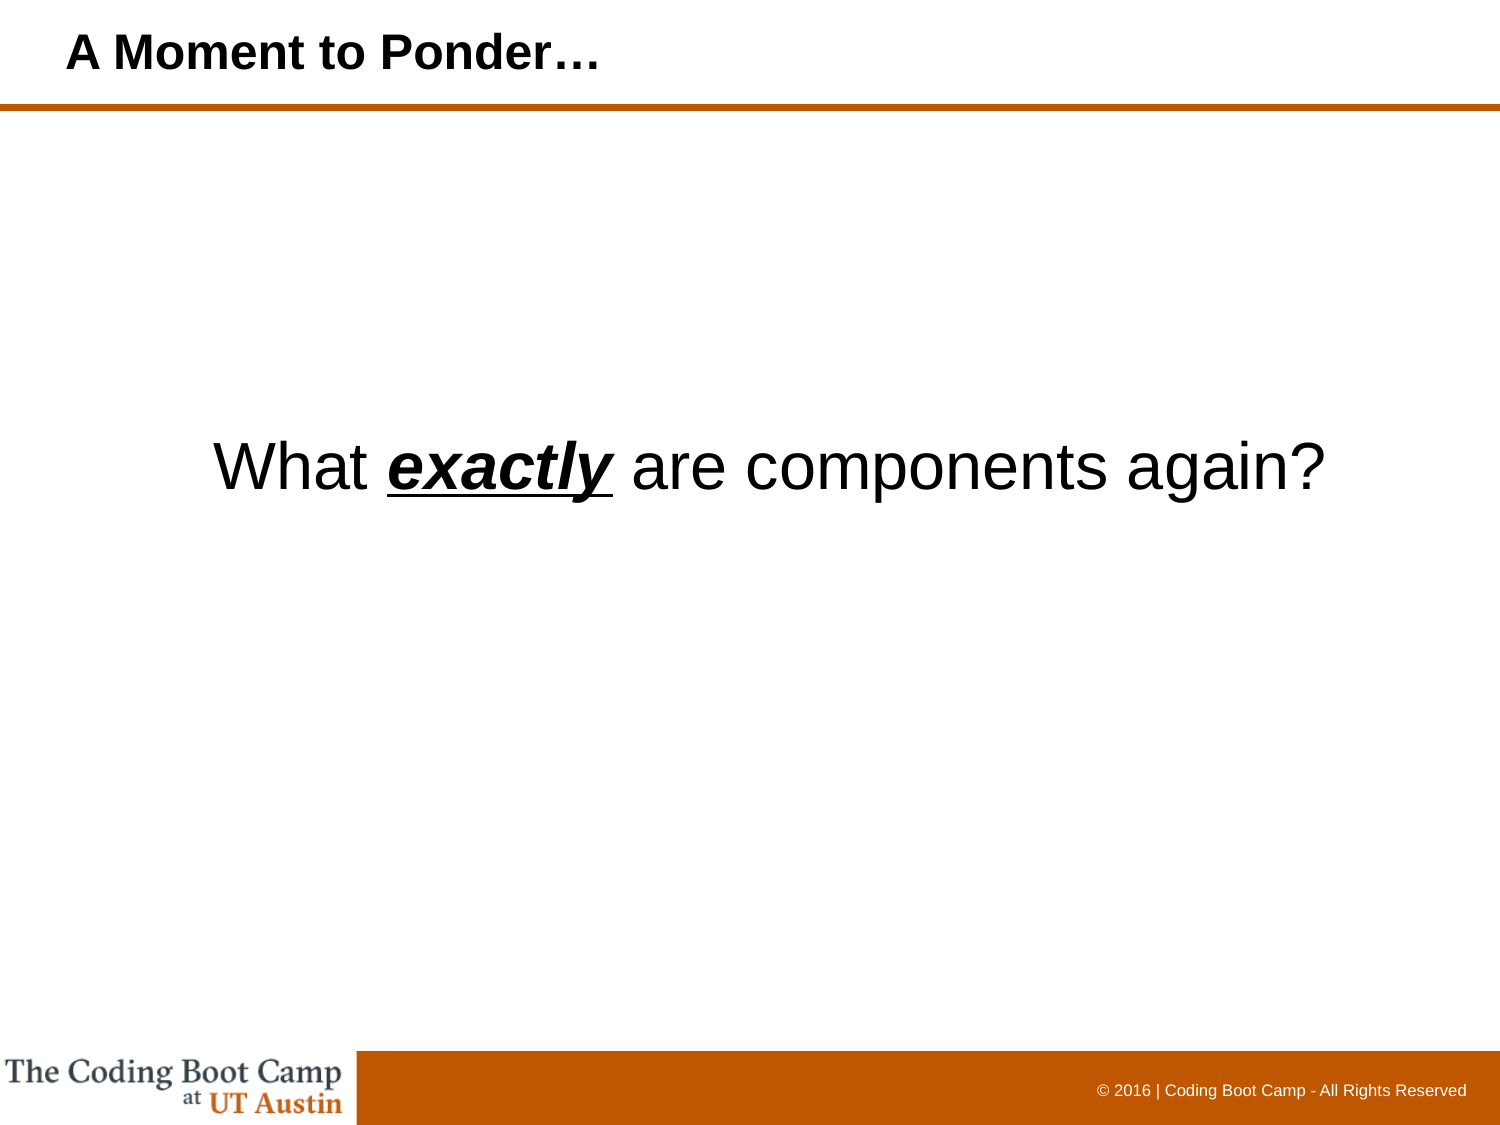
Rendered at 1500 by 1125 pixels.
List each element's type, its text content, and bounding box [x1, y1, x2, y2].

text_box What exactly are components again? [47, 424, 1456, 663]
title A Moment to Ponder… [50, 0, 948, 108]
picture [0, 1050, 357, 1125]
